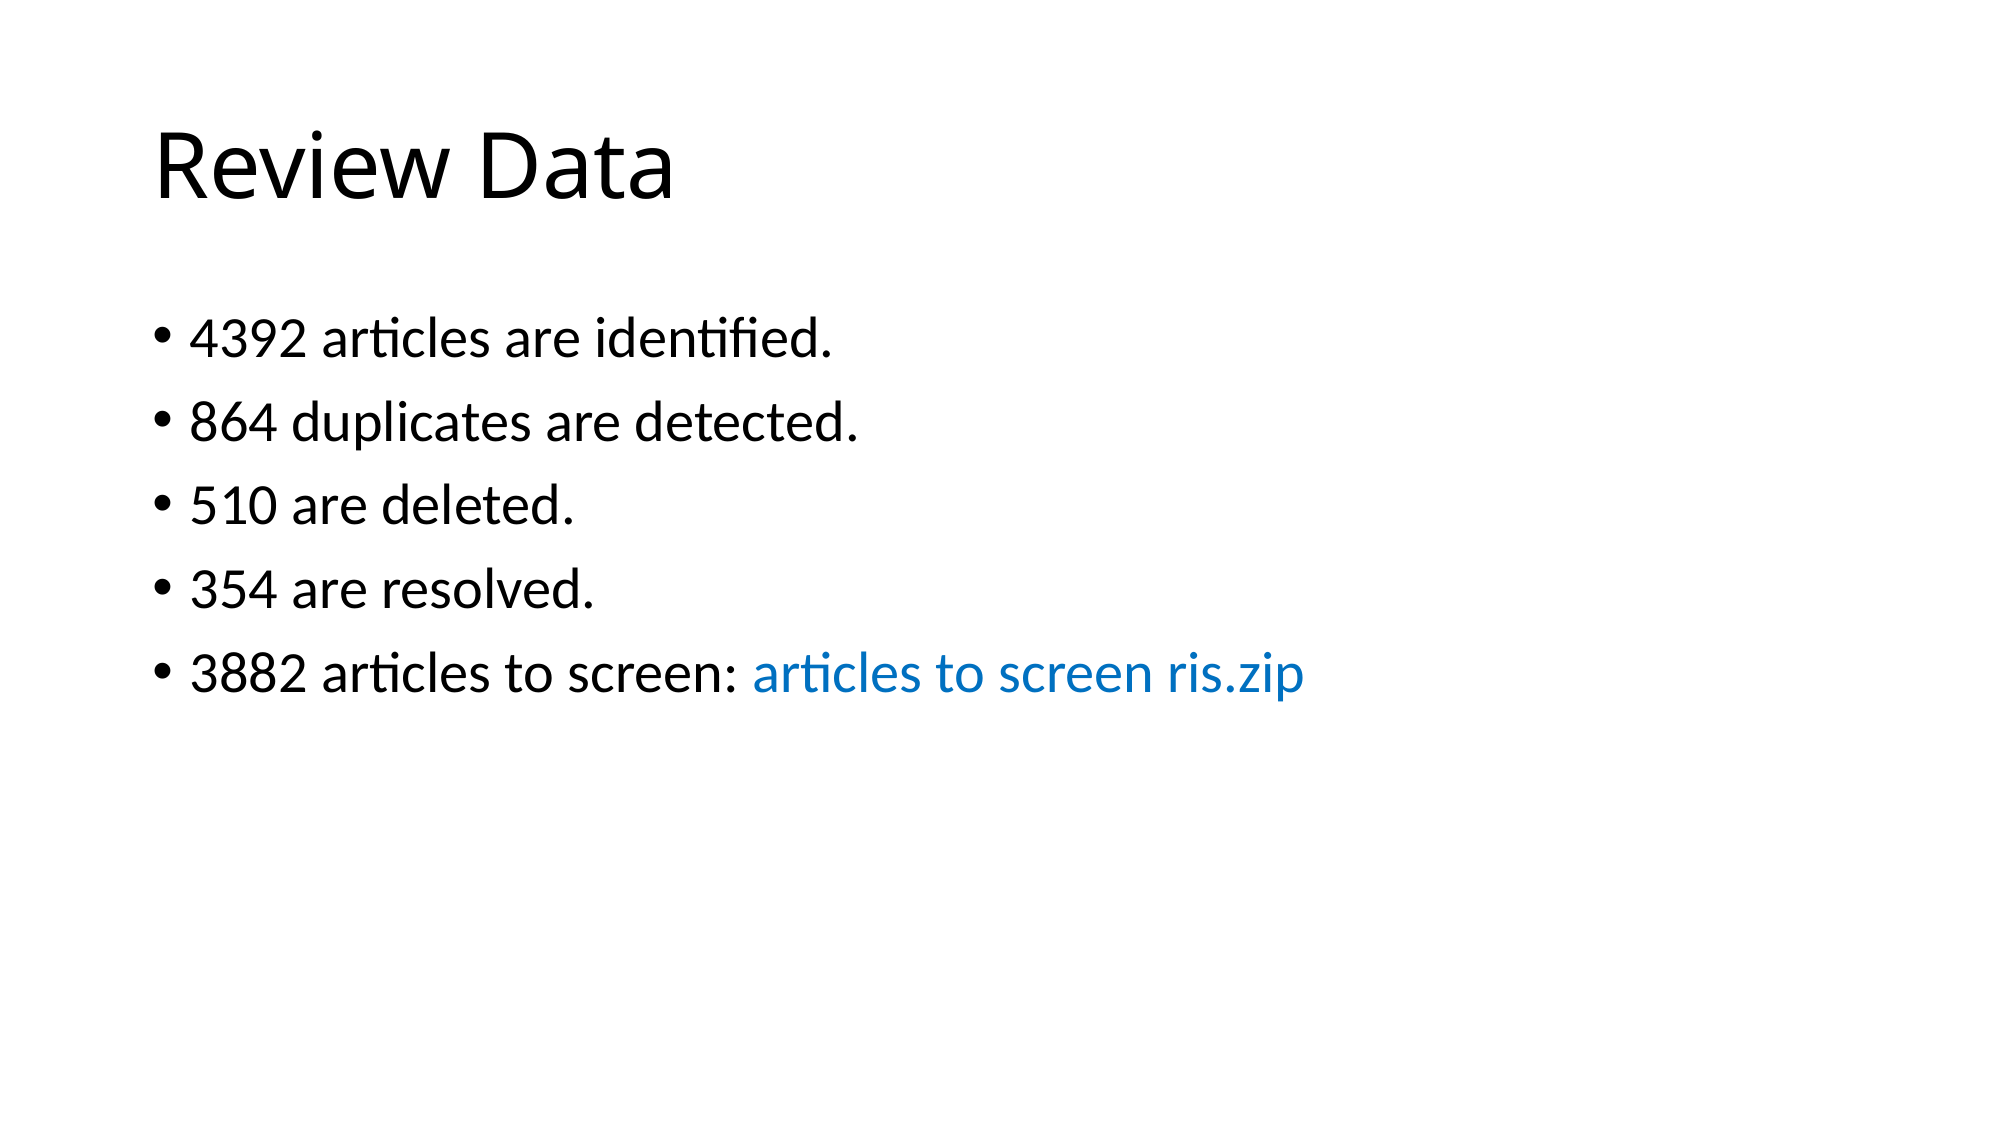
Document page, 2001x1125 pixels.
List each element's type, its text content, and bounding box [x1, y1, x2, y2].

list 4392 articles are identified. 864 duplicates are detected. 510 are deleted. 354 are resolved. 3882 articles to screen: articles to screen ris.zip [137, 299, 1863, 1014]
title Review Data [137, 59, 1863, 278]
